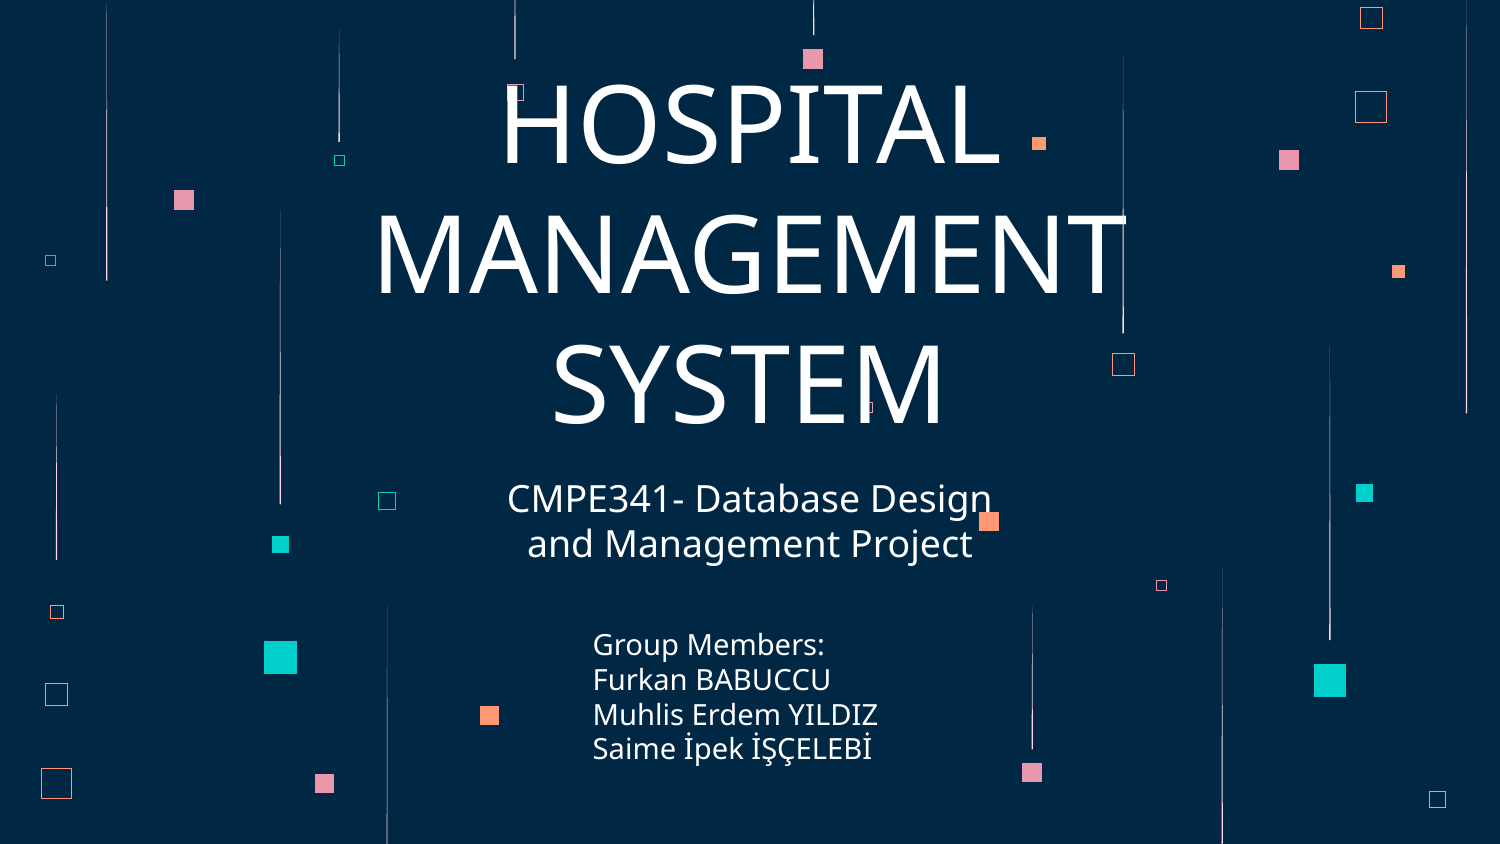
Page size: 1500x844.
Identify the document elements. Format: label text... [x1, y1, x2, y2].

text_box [1111, 55, 1135, 376]
text_box [314, 773, 335, 794]
text_box [979, 511, 999, 532]
text_box [1032, 137, 1046, 151]
text_box [479, 705, 500, 726]
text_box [1313, 345, 1347, 698]
title HOSPITAL MANAGEMENT SYSTEM [256, 123, 1244, 461]
subtitle CMPE341- Database Design and Management Project [479, 461, 1021, 591]
text_box Group Members: Furkan BABUCCU Muhlis Erdem YILDIZ Saime İpek İŞÇELEBİ [577, 618, 941, 774]
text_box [263, 209, 297, 675]
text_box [1022, 606, 1043, 783]
